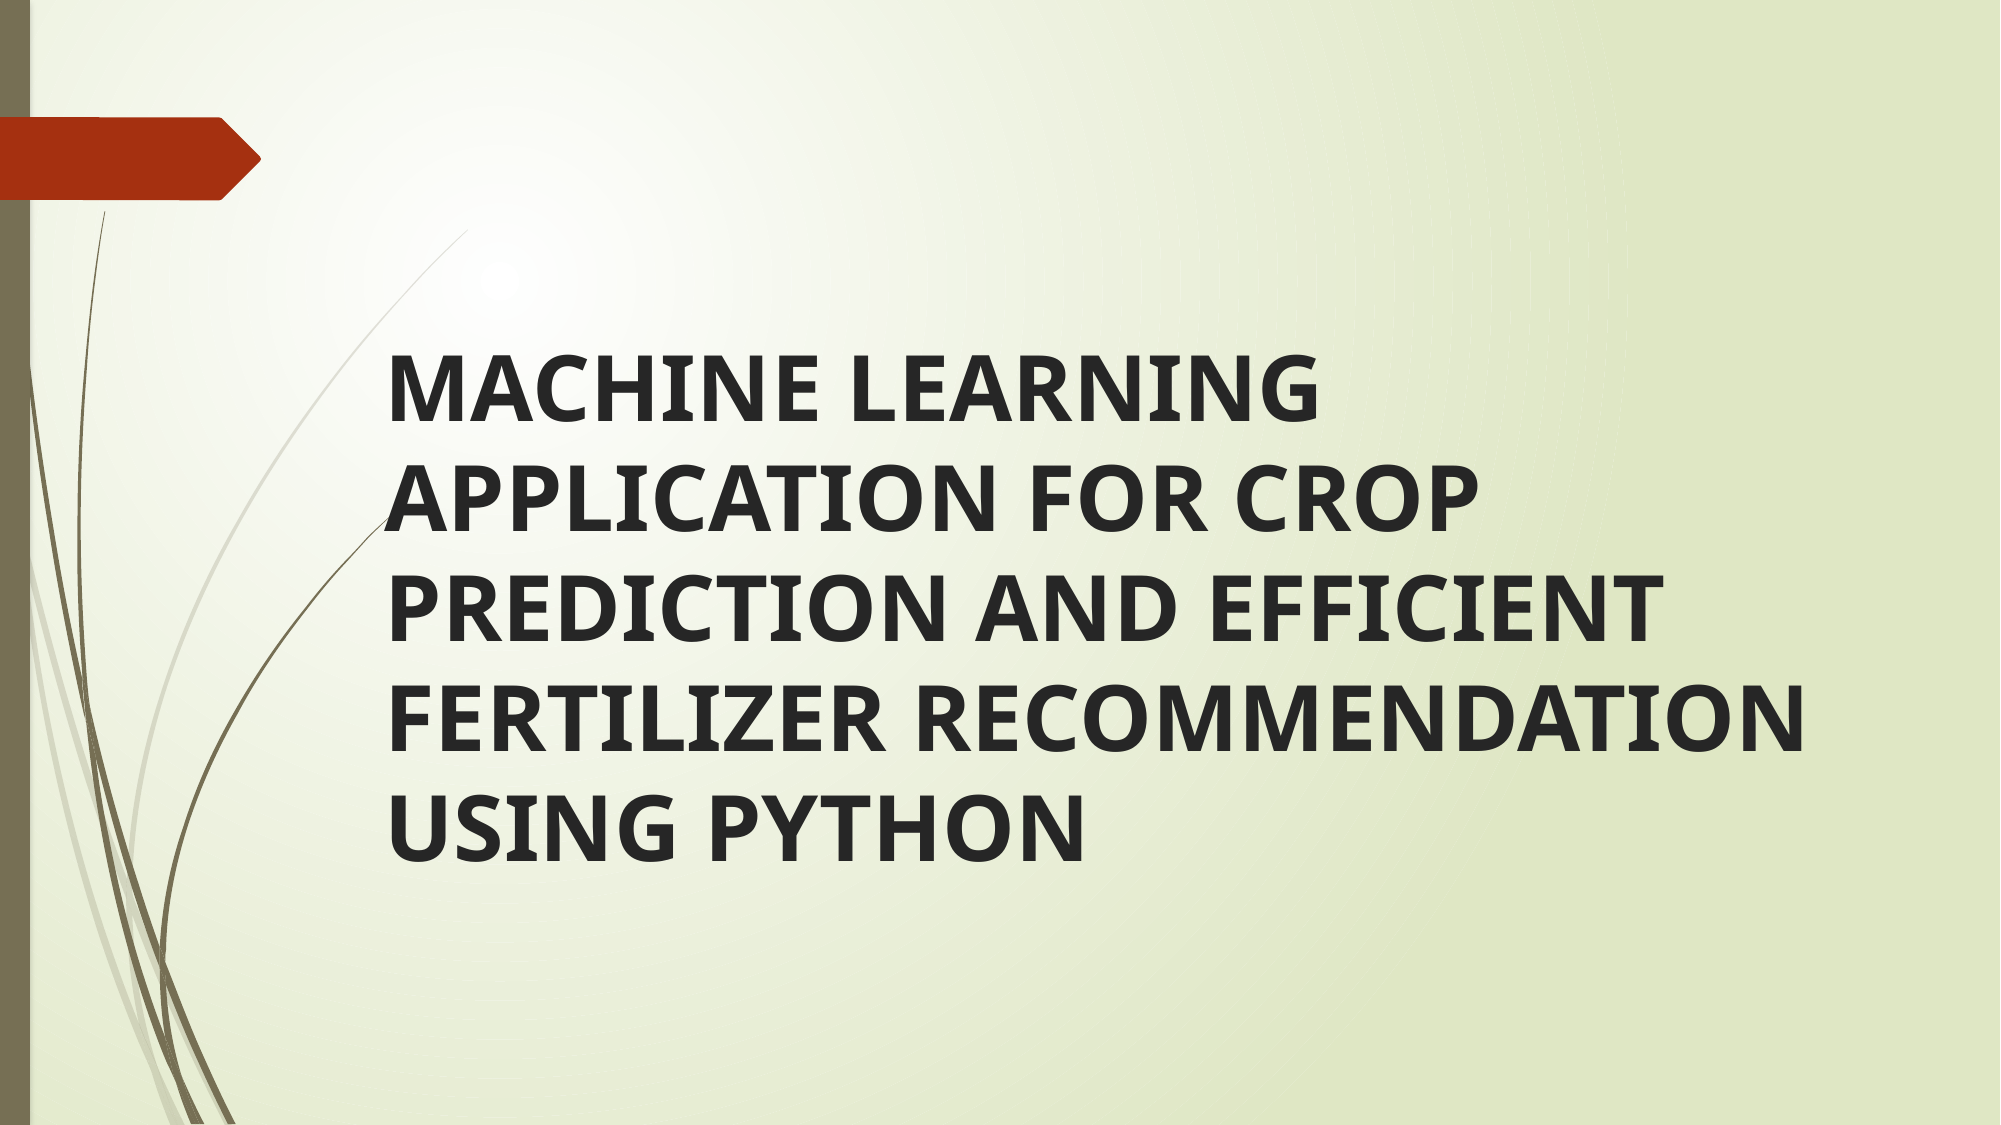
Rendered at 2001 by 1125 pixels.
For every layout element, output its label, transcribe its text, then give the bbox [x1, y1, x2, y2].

title MACHINE LEARNING APPLICATION FOR CROP PREDICTION AND EFFICIENT FERTILIZER RECOMMENDATION USING PYTHON [369, 102, 1974, 988]
